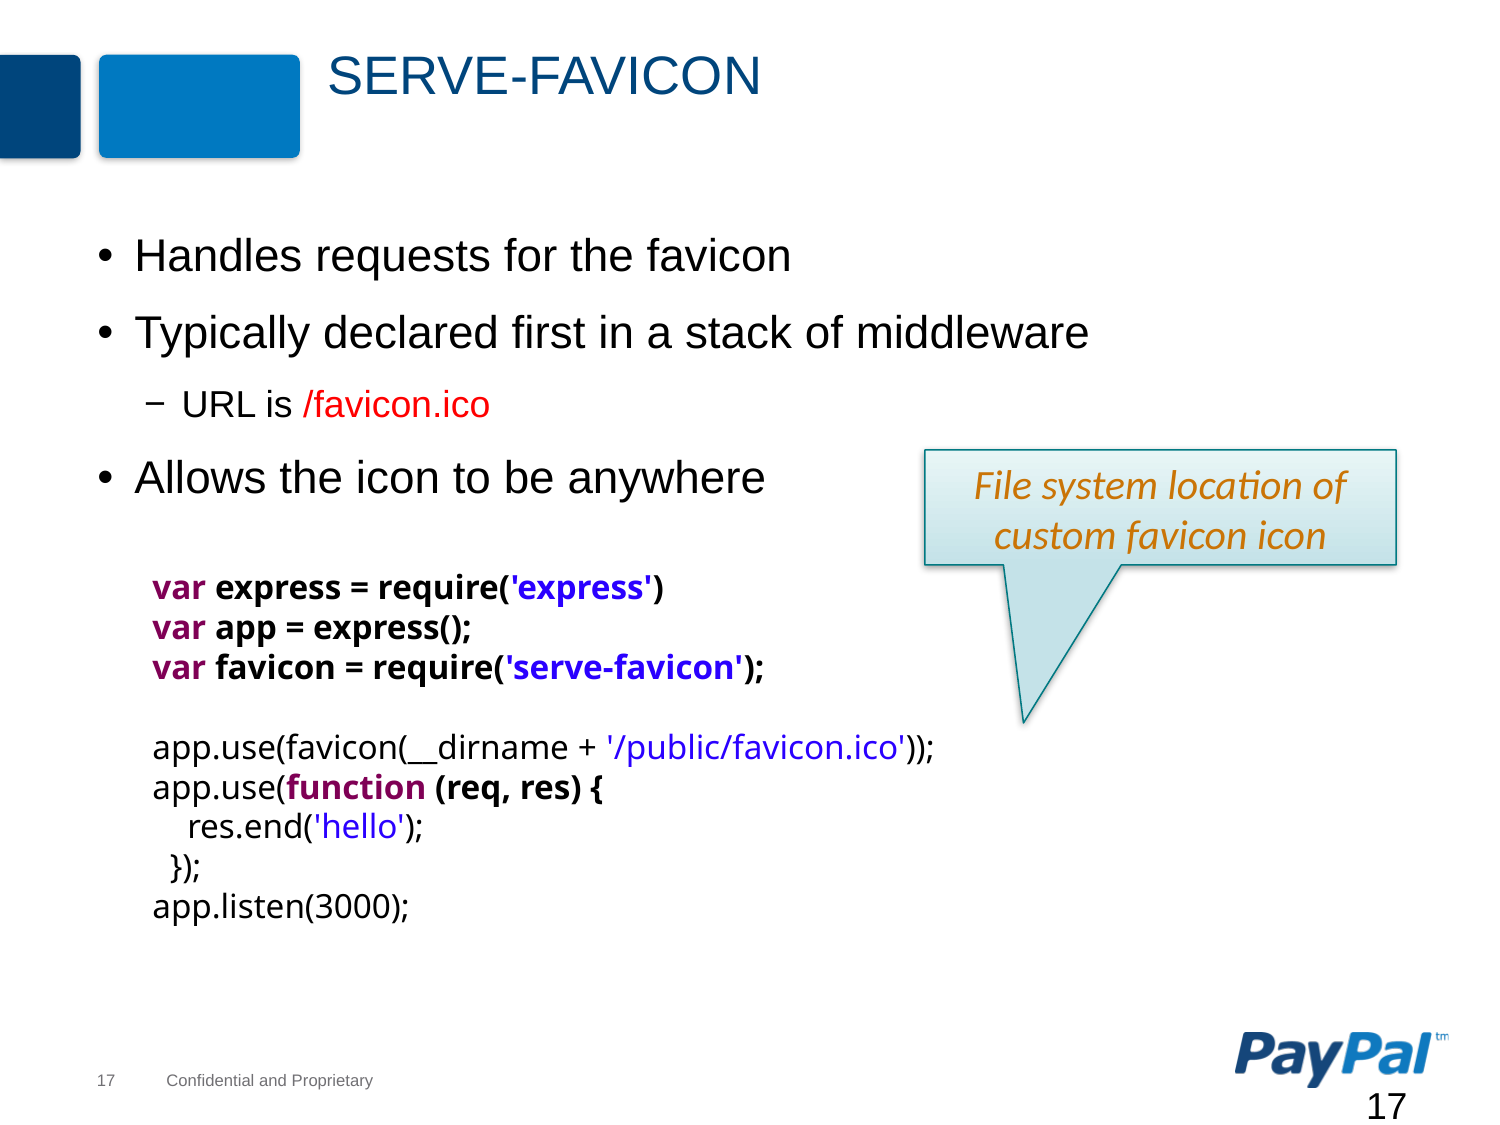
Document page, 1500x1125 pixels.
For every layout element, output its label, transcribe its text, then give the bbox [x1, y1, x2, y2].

slide_number 17 [1351, 1074, 1500, 1125]
text_box var express = require('express') var app = express(); var favicon = require('serve-favicon'); app.use(favicon(__dirname + '/public/favicon.ico')); app.use(function (req, res) { res.end('hello'); }); app.listen(3000); [137, 558, 1375, 933]
picture [1235, 1032, 1449, 1088]
title Serve-favicon [312, 37, 1463, 175]
list Handles requests for the favicon Typically declared first in a stack of middleware URL is /favicon.ico Allows the icon to be anywhere [82, 221, 1413, 1013]
text_box File system location of custom favicon icon [924, 449, 1397, 724]
